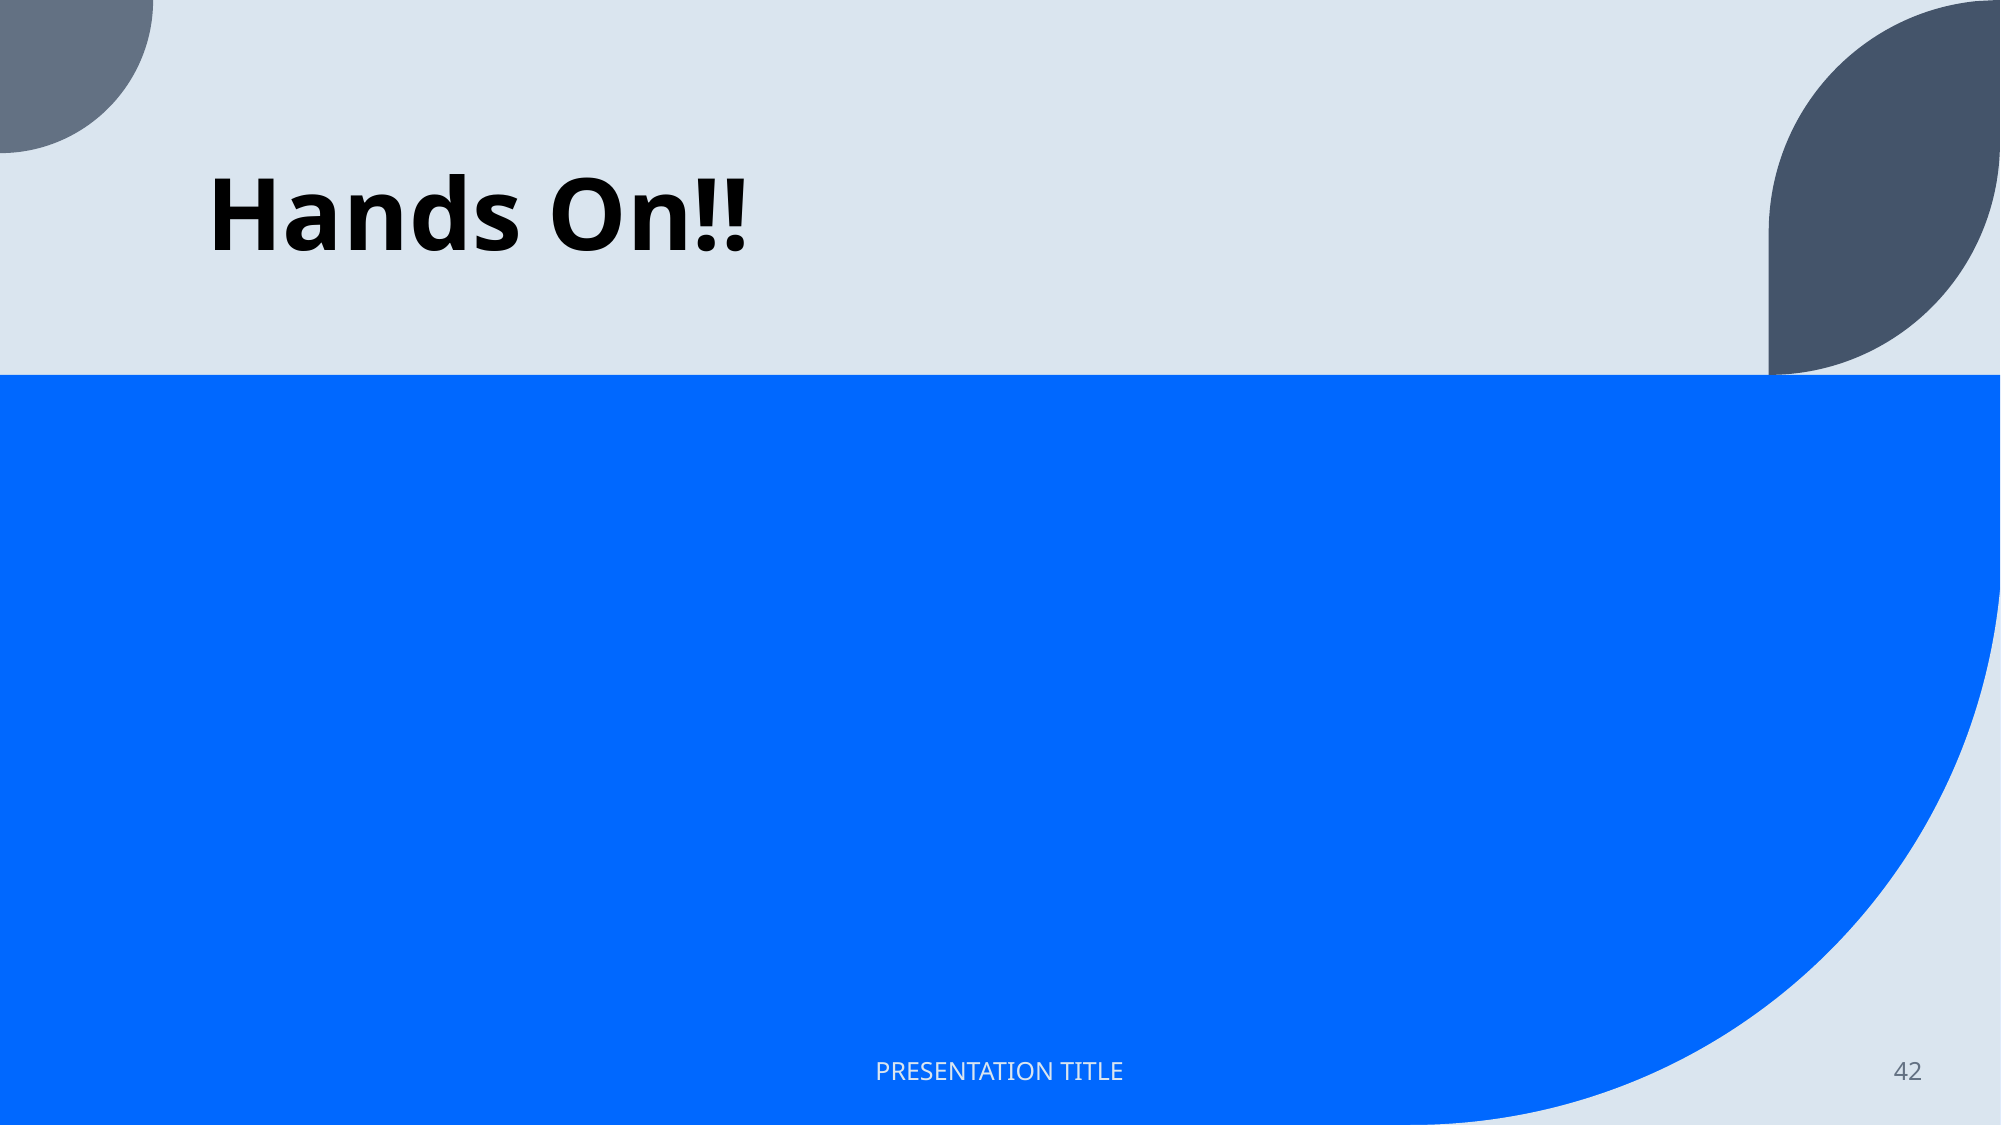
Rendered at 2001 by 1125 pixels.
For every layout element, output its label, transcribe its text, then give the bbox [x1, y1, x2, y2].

footer PRESENTATION TITLE [662, 1042, 1338, 1103]
title Hands On!! [191, 62, 1796, 280]
slide_number 42 [1674, 1042, 1938, 1103]
